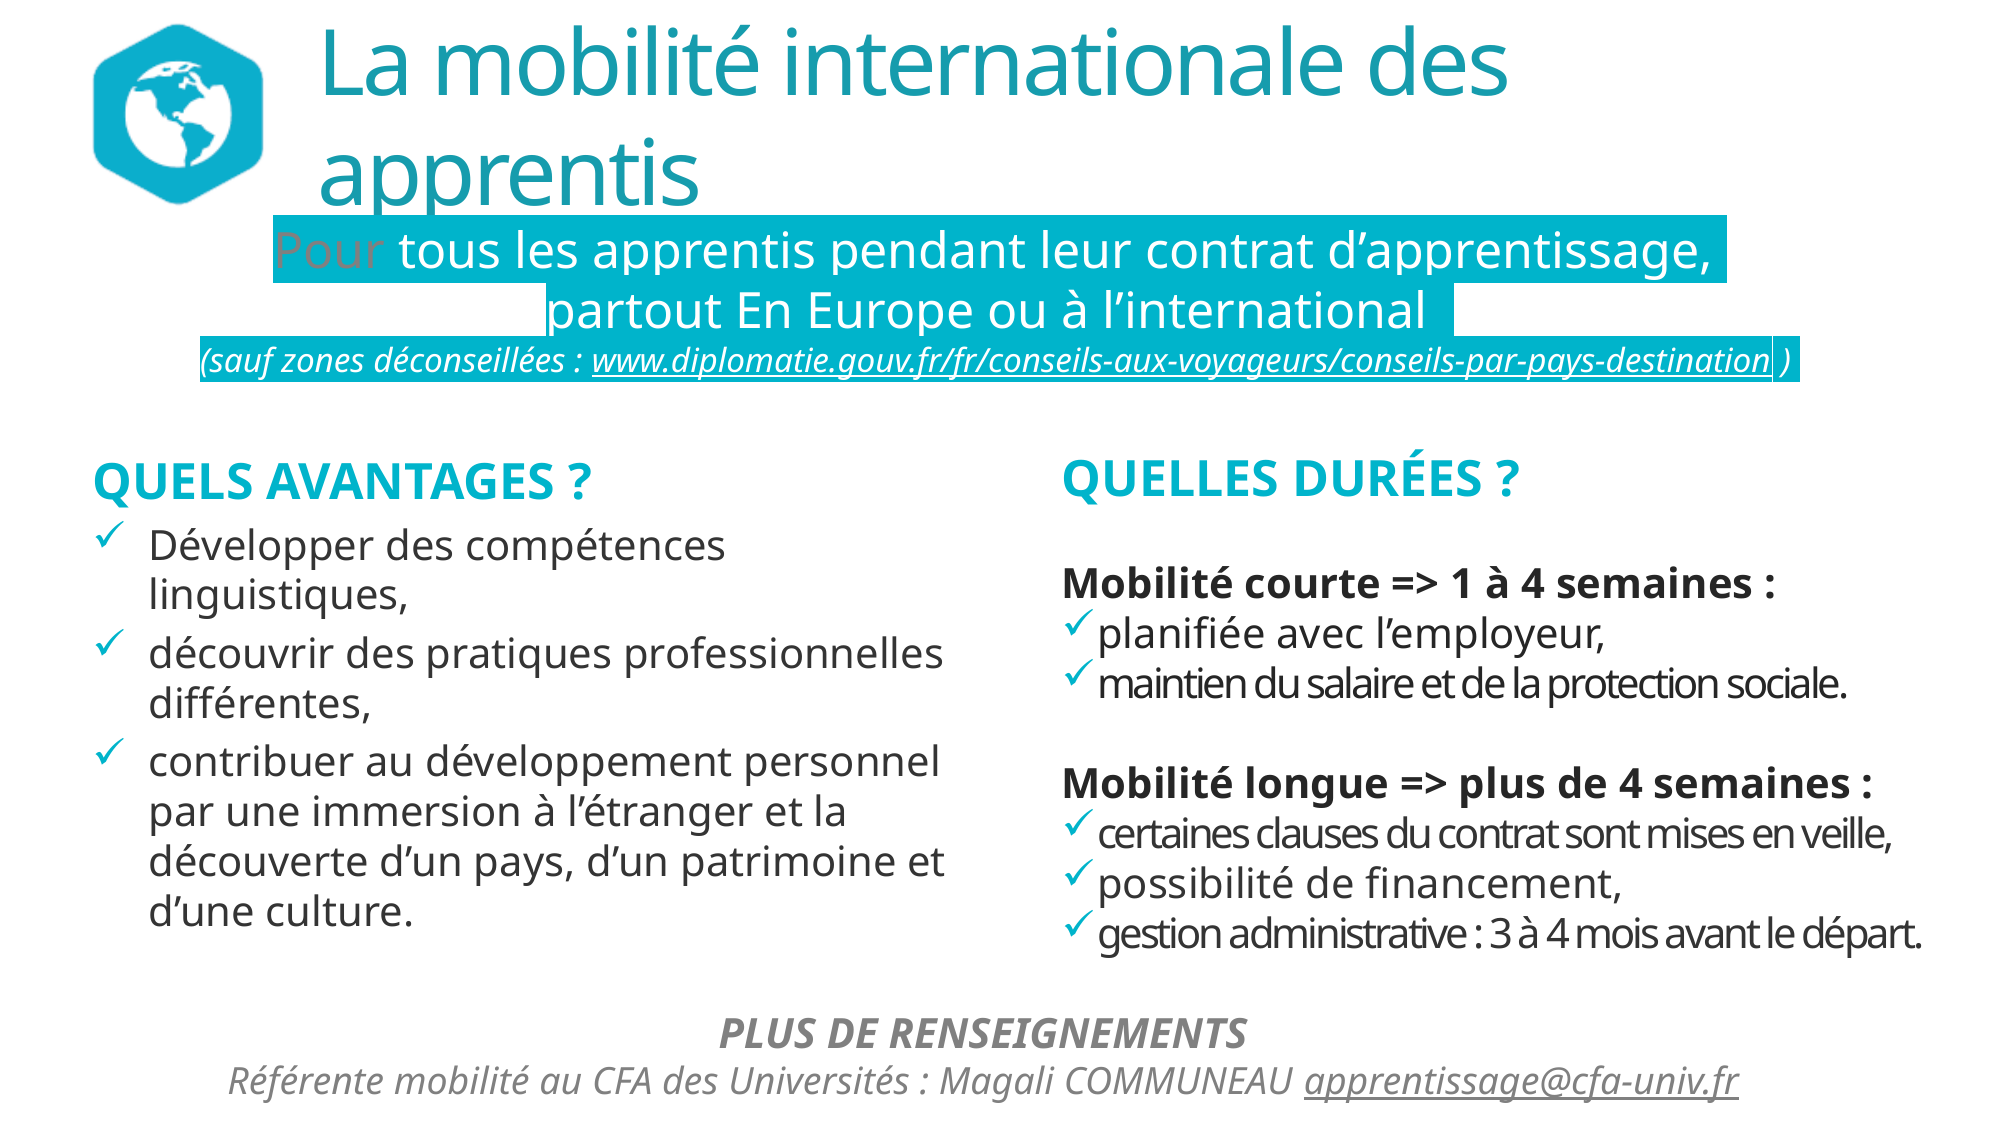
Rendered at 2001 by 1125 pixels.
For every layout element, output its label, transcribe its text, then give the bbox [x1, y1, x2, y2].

list QUELS AVANTAGES ? Développer des compétences linguistiques, découvrir des pratiques professionnelles différentes, contribuer au développement personnel par une immersion à l’étranger et la découverte d’un pays, d’un patrimoine et d’une culture. [77, 448, 1000, 923]
text_box QUELLES DURÉES ? Mobilité courte => 1 à 4 semaines : planifiée avec l’employeur, maintien du salaire et de la protection sociale. Mobilité longue => plus de 4 semaines : certaines clauses du contrat sont mises en veille, possibilité de financement, gestion administrative : 3 à 4 mois avant le départ. [1046, 445, 1970, 965]
picture [61, 0, 298, 233]
text_box La mobilité internationale des apprentis [302, 19, 1890, 208]
text_box PLUS DE RENSEIGNEMENTS Référente mobilité au CFA des Universités : Magali COMMUNEAU apprentissage@cfa-univ.fr [77, 1005, 1890, 1111]
text_box Pour tous les apprentis pendant leur contrat d’apprentissage, partout En Europe ou à l’international (sauf zones déconseillées : www.diplomatie.gouv.fr/fr/conseils-aux-voyageurs/conseils-par-pays-destination ) [77, 211, 1923, 392]
